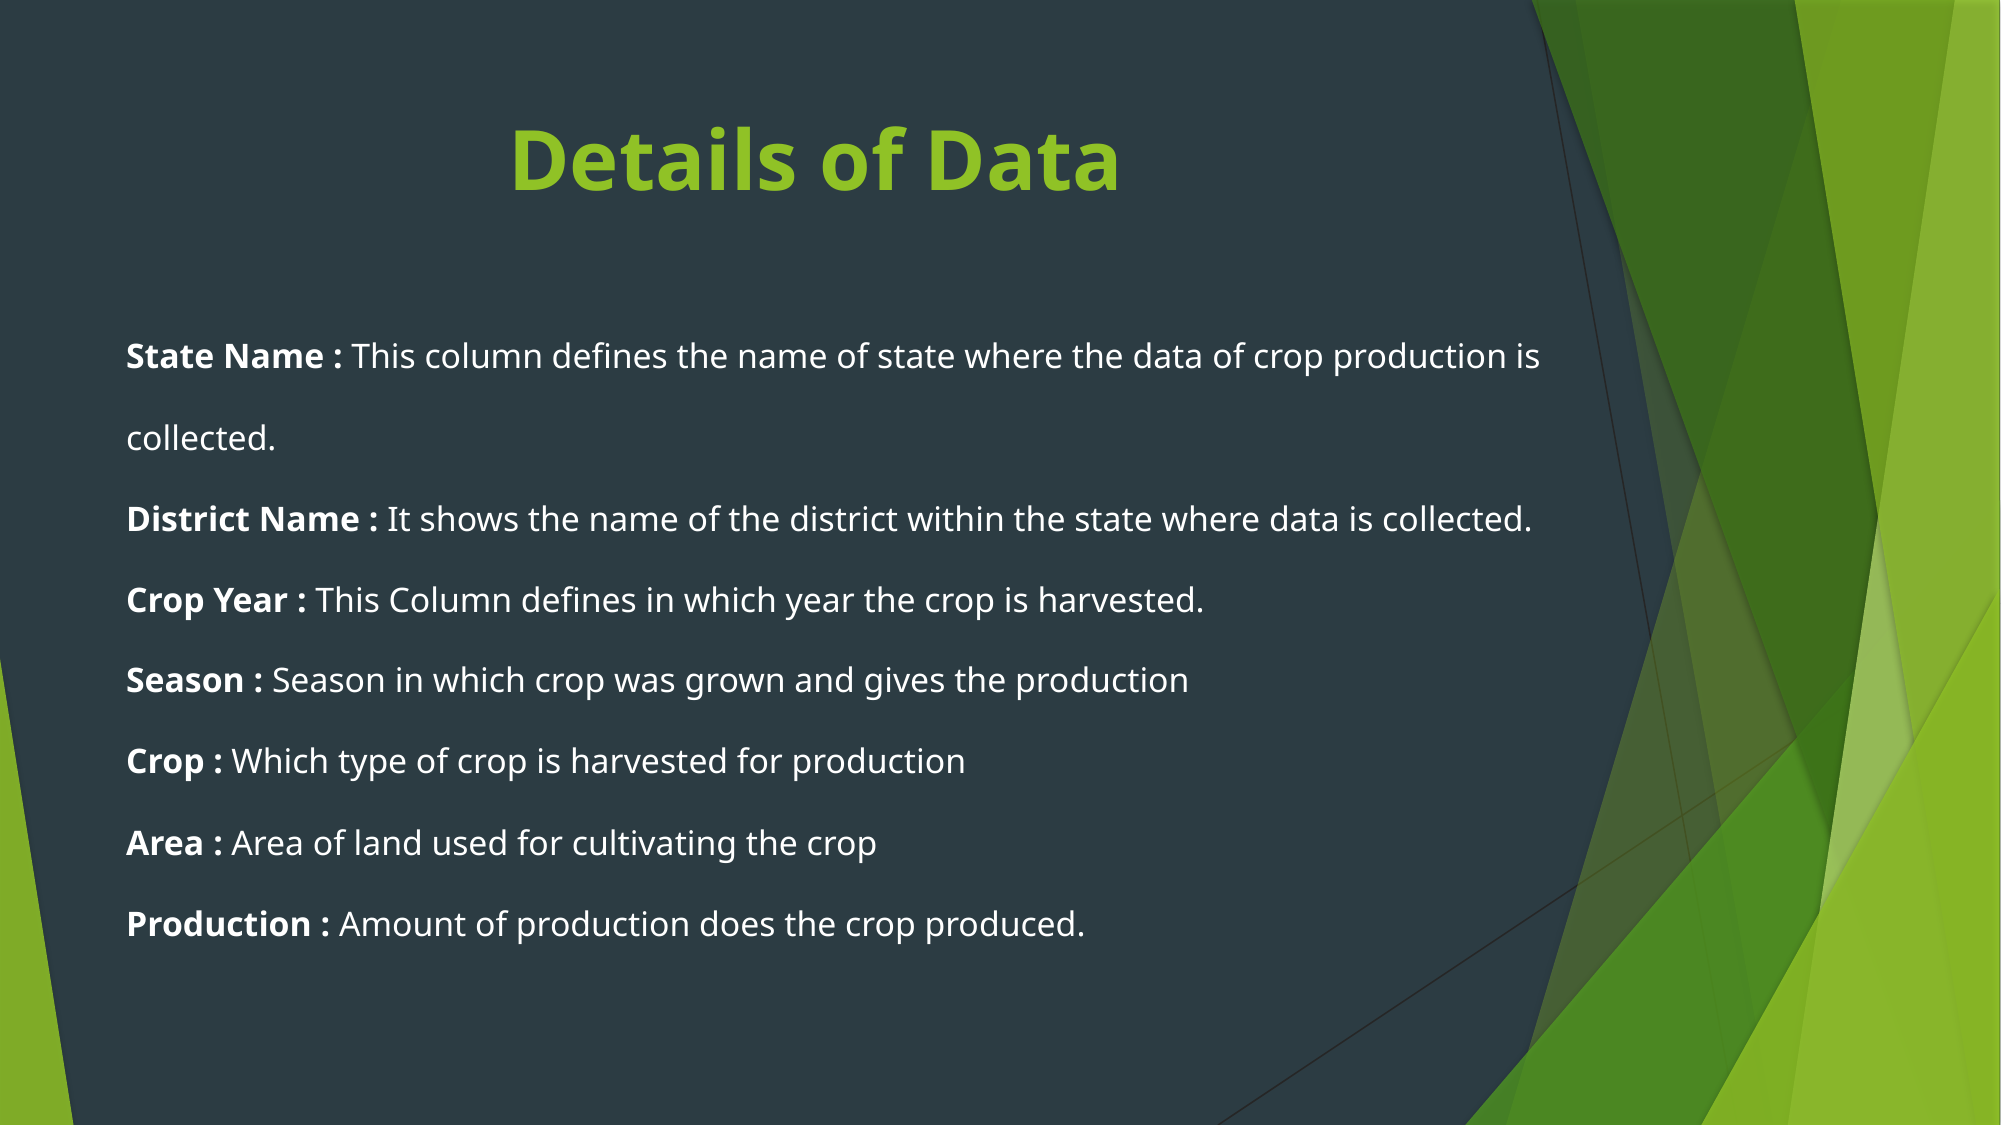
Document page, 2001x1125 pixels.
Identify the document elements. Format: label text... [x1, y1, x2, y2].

title Details of Data [111, 99, 1522, 287]
list State Name : This column defines the name of state where the data of crop production is collected. District Name : It shows the name of the district within the state where data is collected. Crop Year : This Column defines in which year the crop is harvested. Season : Season in which crop was grown and gives the production Crop : Which type of crop is harvested for production Area : Area of land used for cultivating the crop Production : Amount of production does the crop produced. [111, 287, 1558, 1025]
